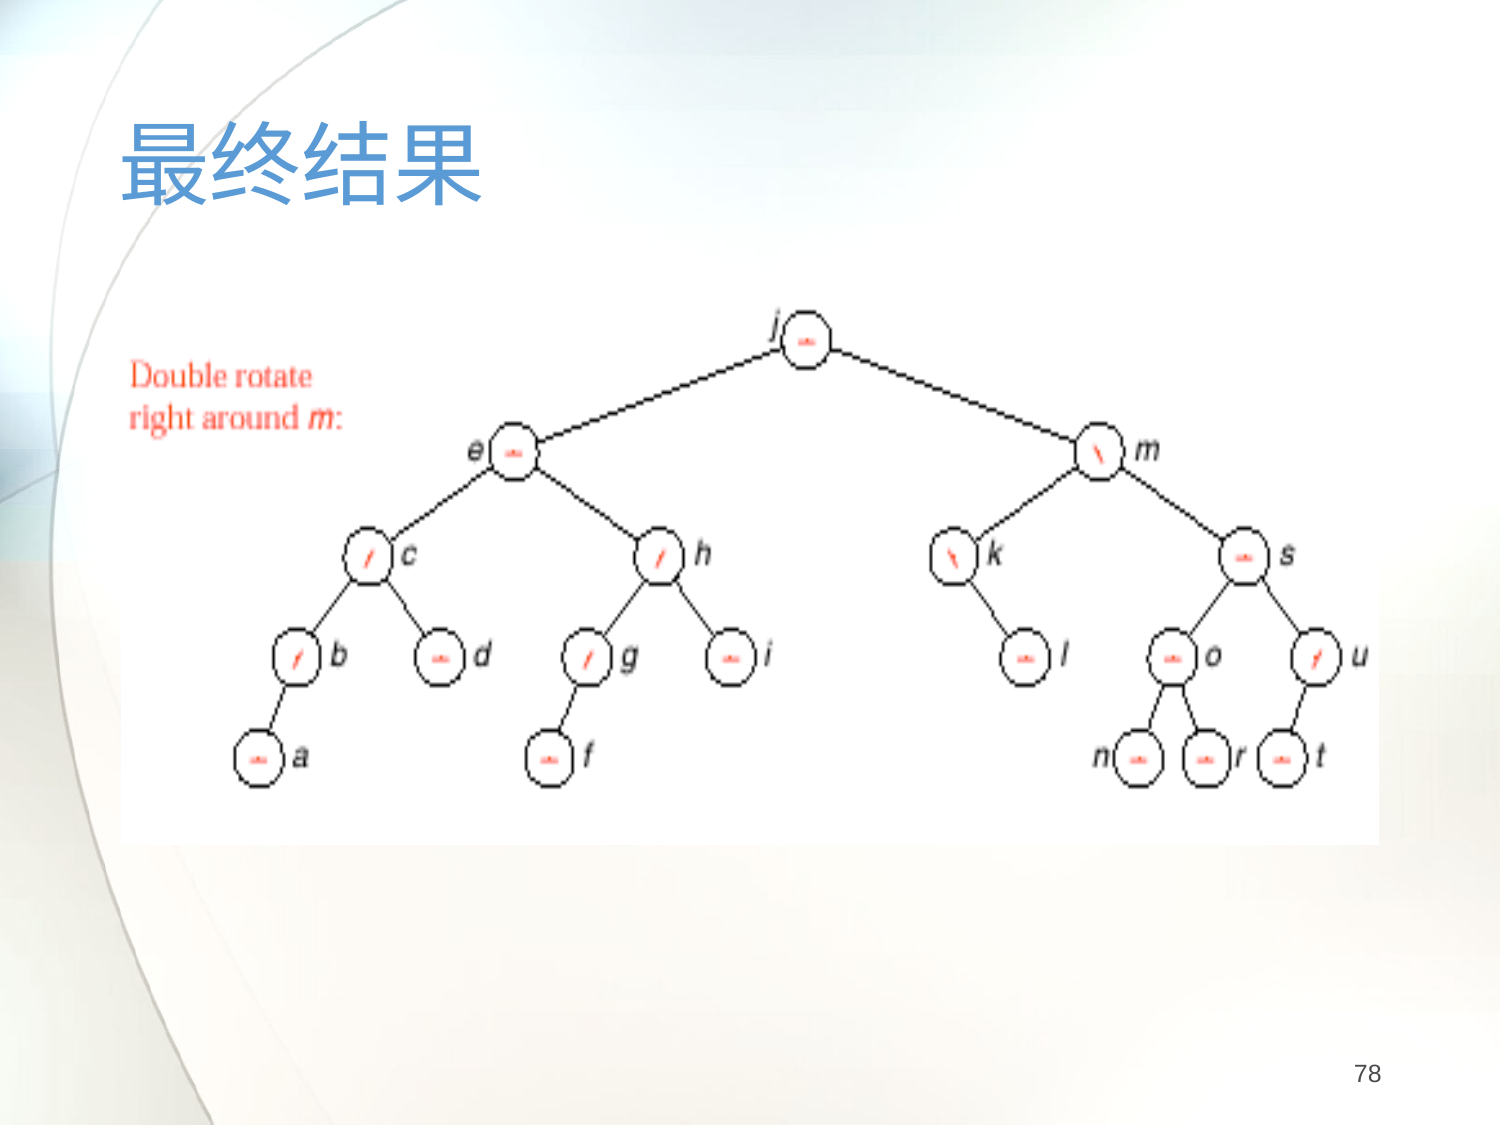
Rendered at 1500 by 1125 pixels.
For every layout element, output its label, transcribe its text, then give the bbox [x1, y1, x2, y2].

slide_number 78 [1059, 1042, 1397, 1103]
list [121, 277, 1379, 845]
title 最终结果 [103, 59, 1397, 278]
picture [0, 0, 1500, 1125]
